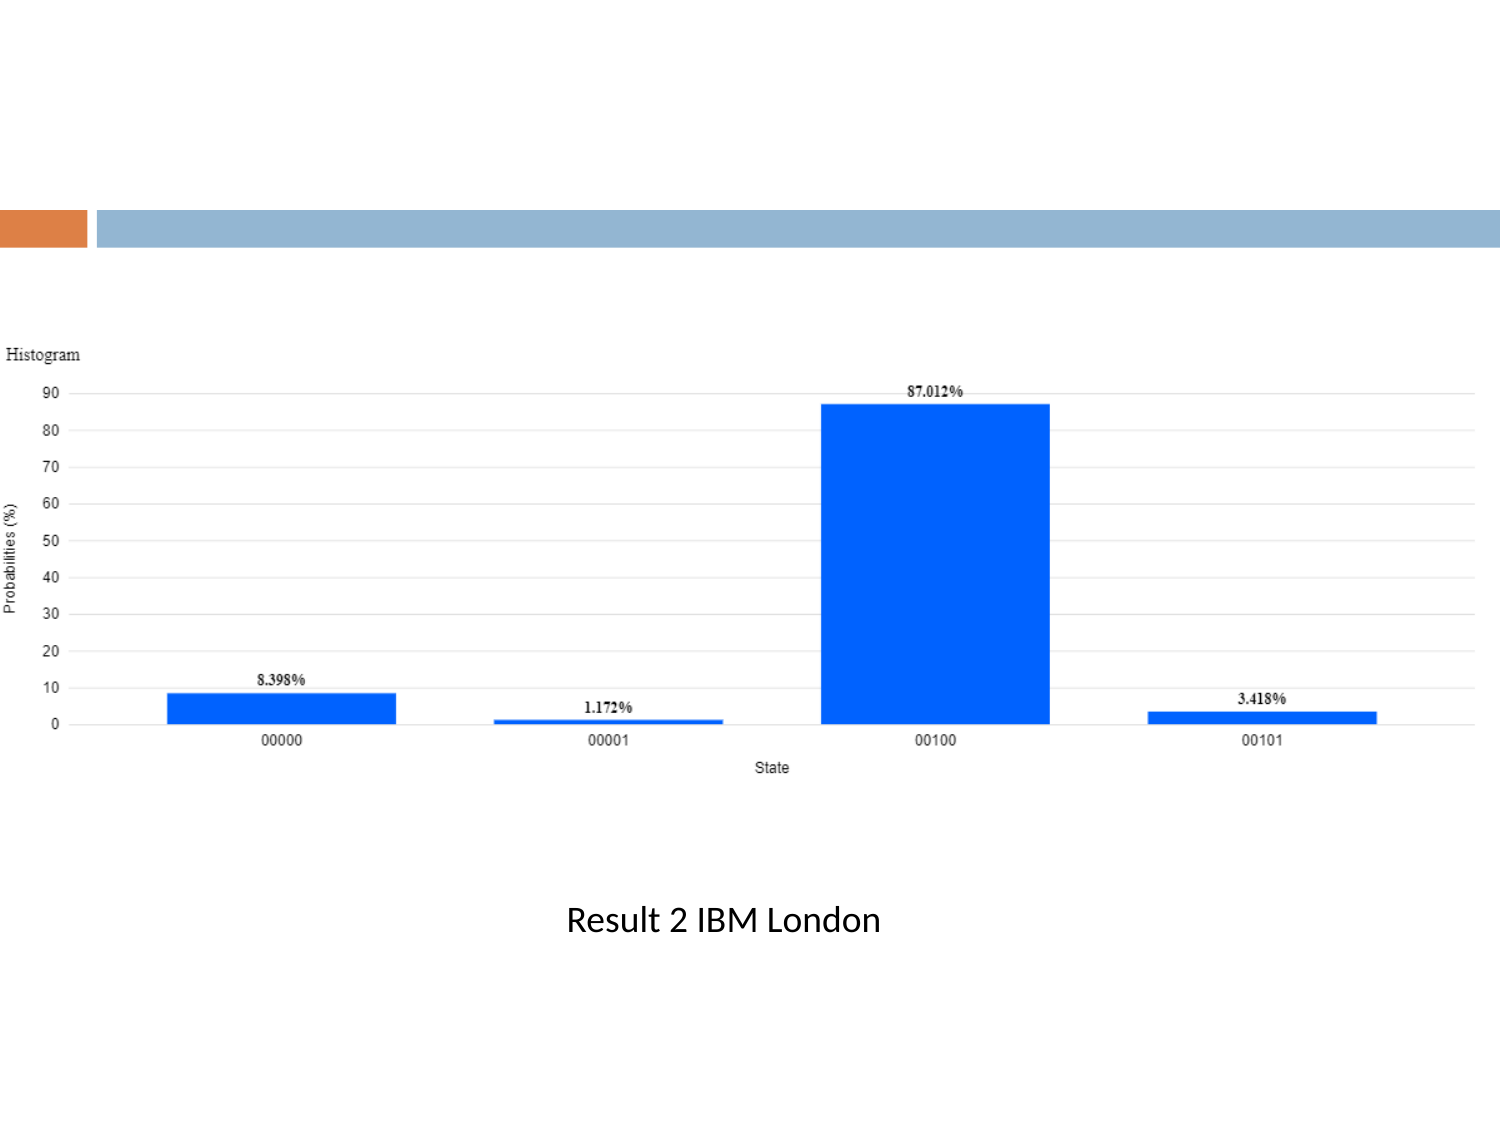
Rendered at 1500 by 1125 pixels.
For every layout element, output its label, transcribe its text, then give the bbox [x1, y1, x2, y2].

picture [0, 343, 1500, 782]
text_box Result 2 IBM London [551, 887, 897, 948]
